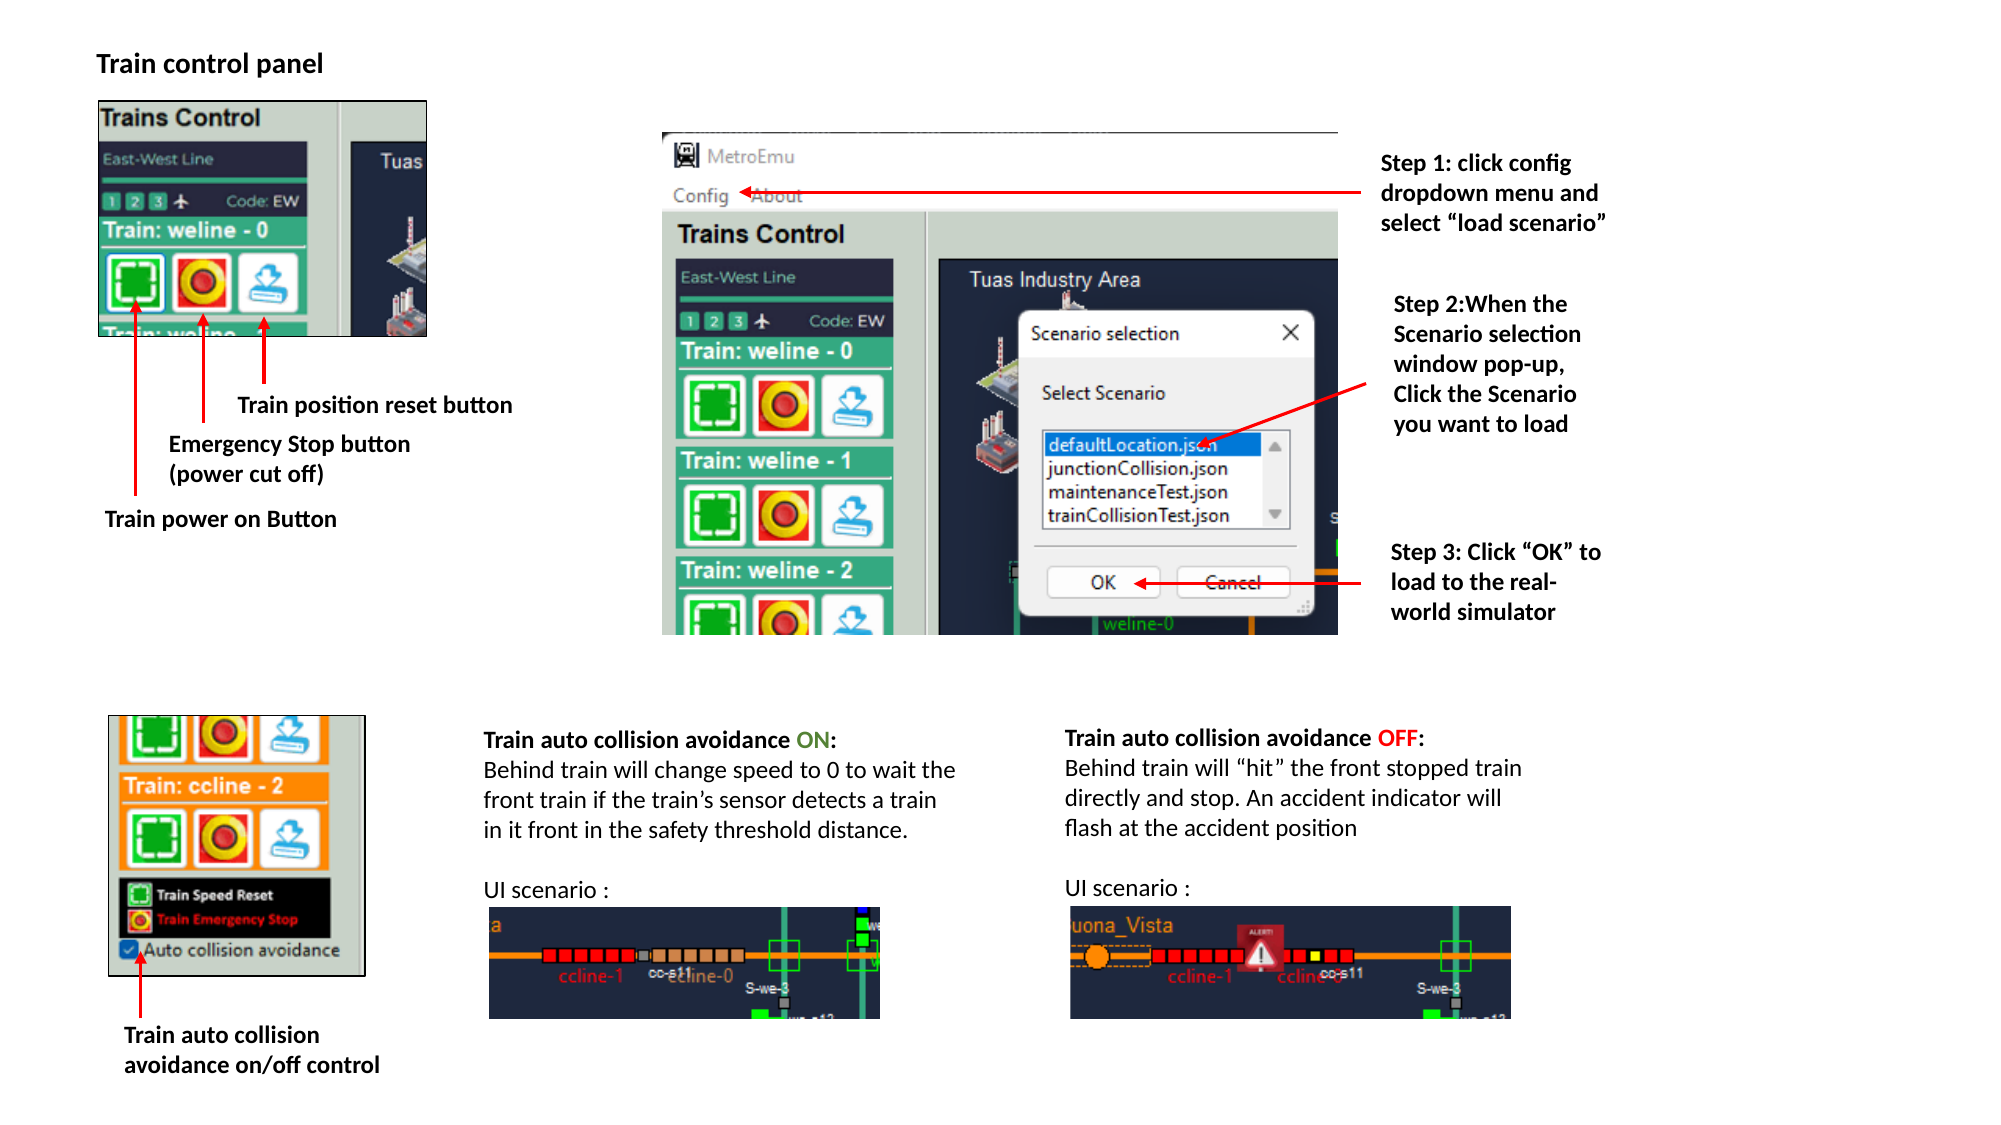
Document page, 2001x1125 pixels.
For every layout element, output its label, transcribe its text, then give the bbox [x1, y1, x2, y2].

picture [109, 716, 364, 976]
text_box Train auto collision avoidance on/off control [109, 1011, 399, 1086]
text_box Train power on Button [90, 495, 380, 540]
text_box Train control panel [81, 36, 364, 87]
picture [99, 101, 426, 336]
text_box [1196, 383, 1367, 447]
text_box Step 1: click config dropdown menu and select “load scenario” [1366, 139, 1636, 244]
text_box Train auto collision avoidance ON: Behind train will change speed to 0 to wait the front train if the train’s sensor detects a train in it front in the safety threshold distance. UI scenario : [468, 716, 975, 911]
picture [488, 907, 880, 1019]
text_box Step 3: Click “OK” to load to the real-world simulator [1376, 528, 1621, 633]
text_box Emergency Stop button (power cut off) [154, 420, 444, 495]
text_box Train position reset button [222, 380, 537, 426]
text_box Train auto collision avoidance OFF: Behind train will “hit” the front stopped train directly and stop. An accident indicator will flash at the accident position UI scenario : [1050, 714, 1557, 909]
picture [662, 132, 1338, 635]
picture [1070, 906, 1511, 1019]
text_box Step 2:When the Scenario selection window pop-up, Click the Scenario you want to load [1378, 279, 1624, 445]
